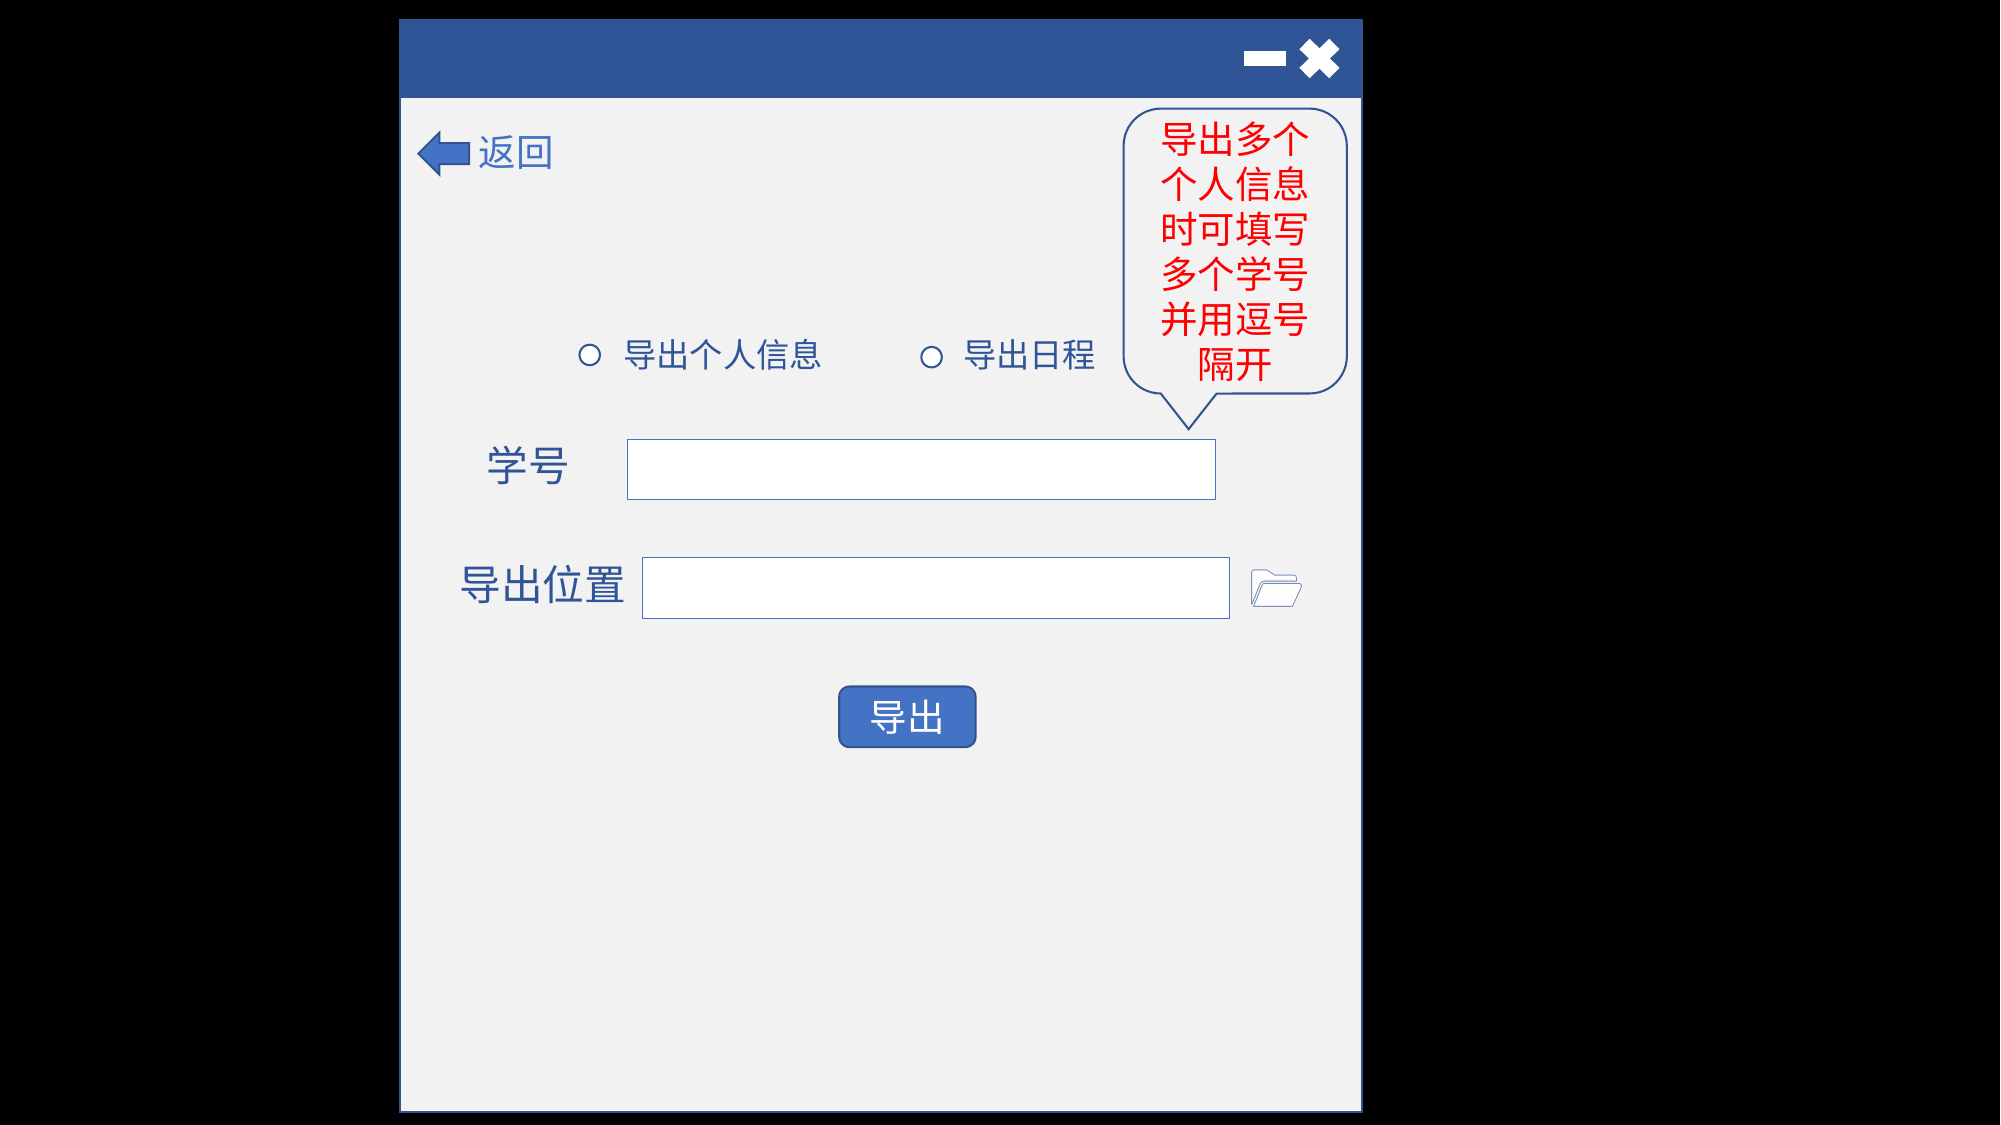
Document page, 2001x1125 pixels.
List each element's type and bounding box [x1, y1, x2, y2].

text_box [399, 20, 1363, 1113]
text_box [579, 327, 840, 383]
text_box [443, 550, 1307, 619]
text_box [418, 121, 710, 183]
text_box [921, 327, 1113, 383]
text_box [471, 432, 1216, 500]
